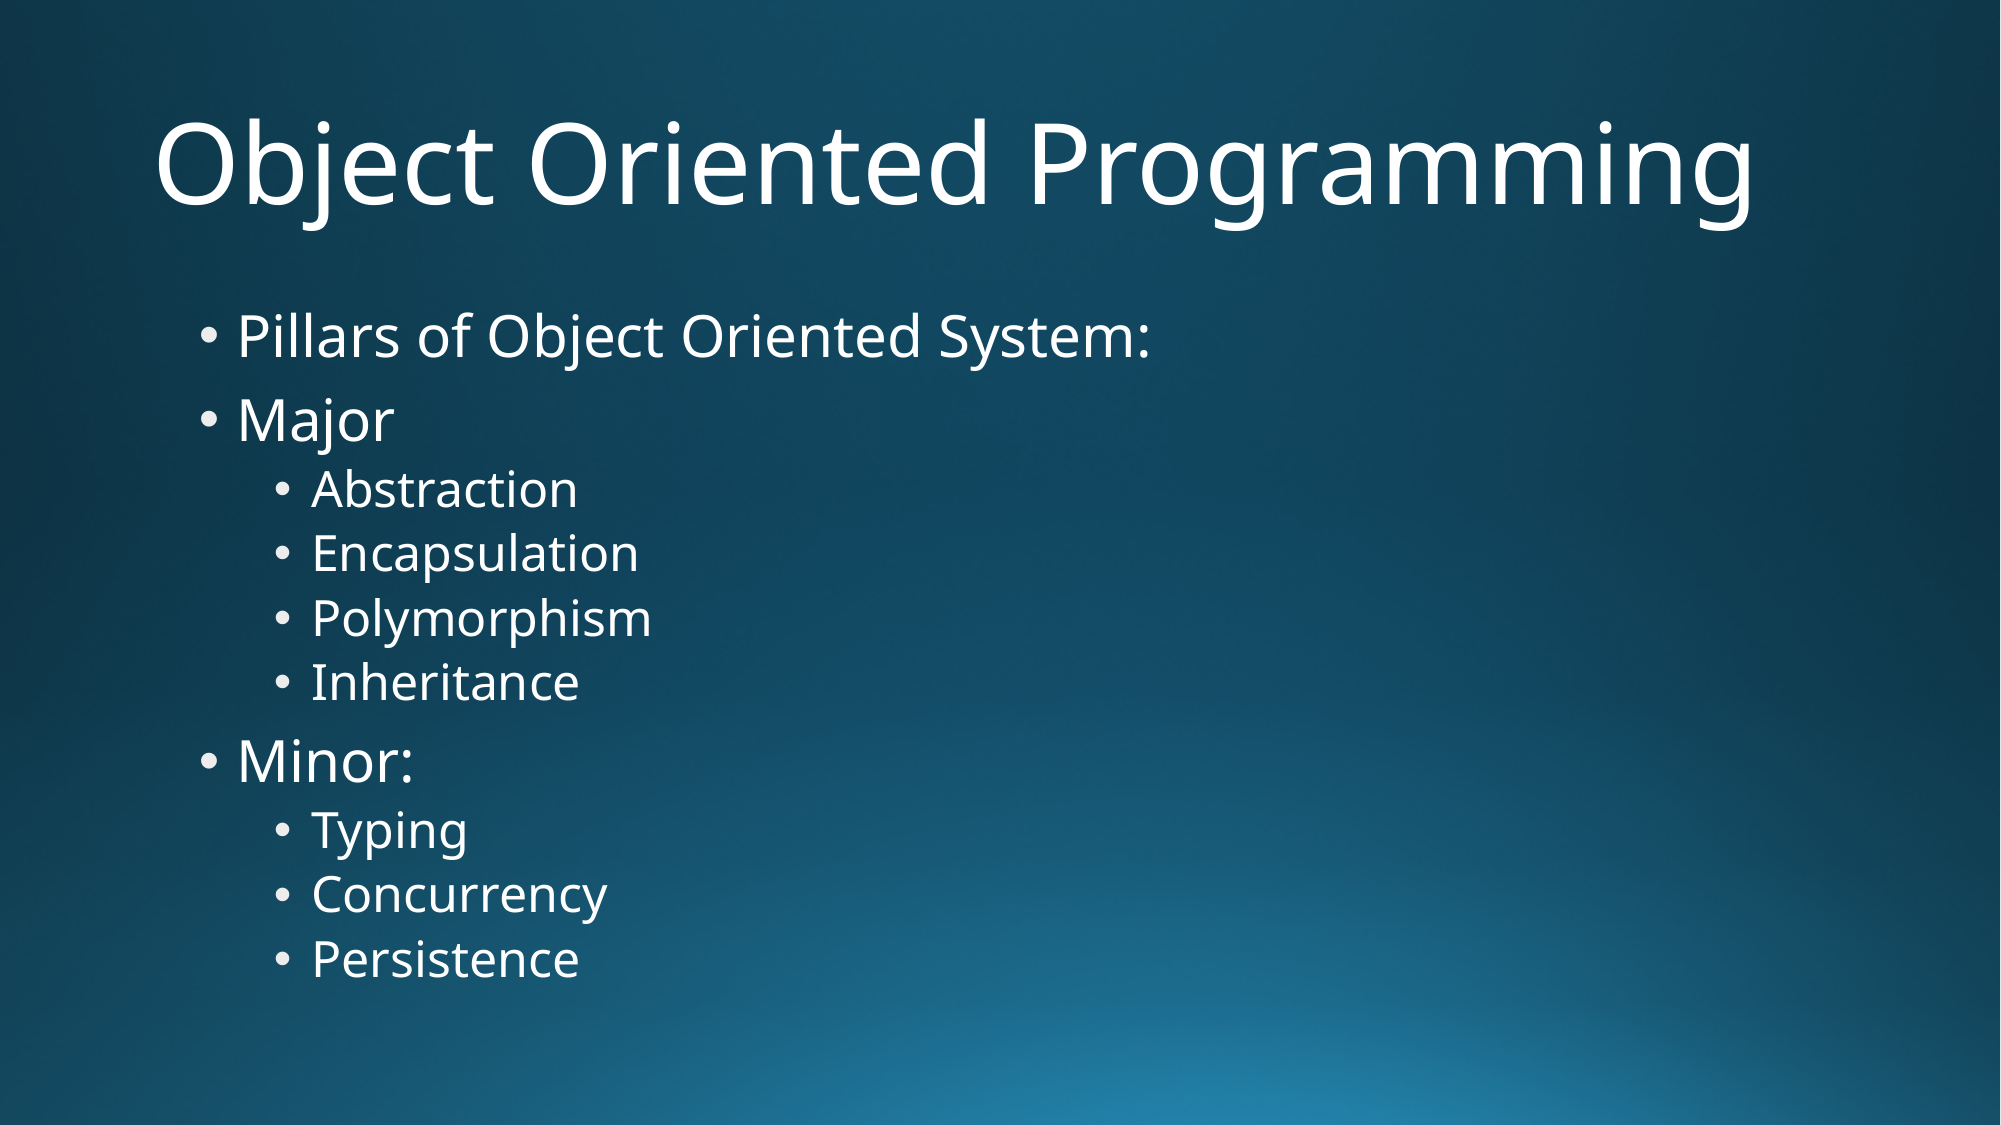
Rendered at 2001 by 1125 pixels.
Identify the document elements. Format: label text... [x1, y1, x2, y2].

picture [0, 0, 2001, 1125]
list Pillars of Object Oriented System: Major Abstraction Encapsulation Polymorphism Inheritance Minor: Typing Concurrency Persistence [183, 299, 1863, 1014]
title Object Oriented Programming [137, 59, 1863, 278]
